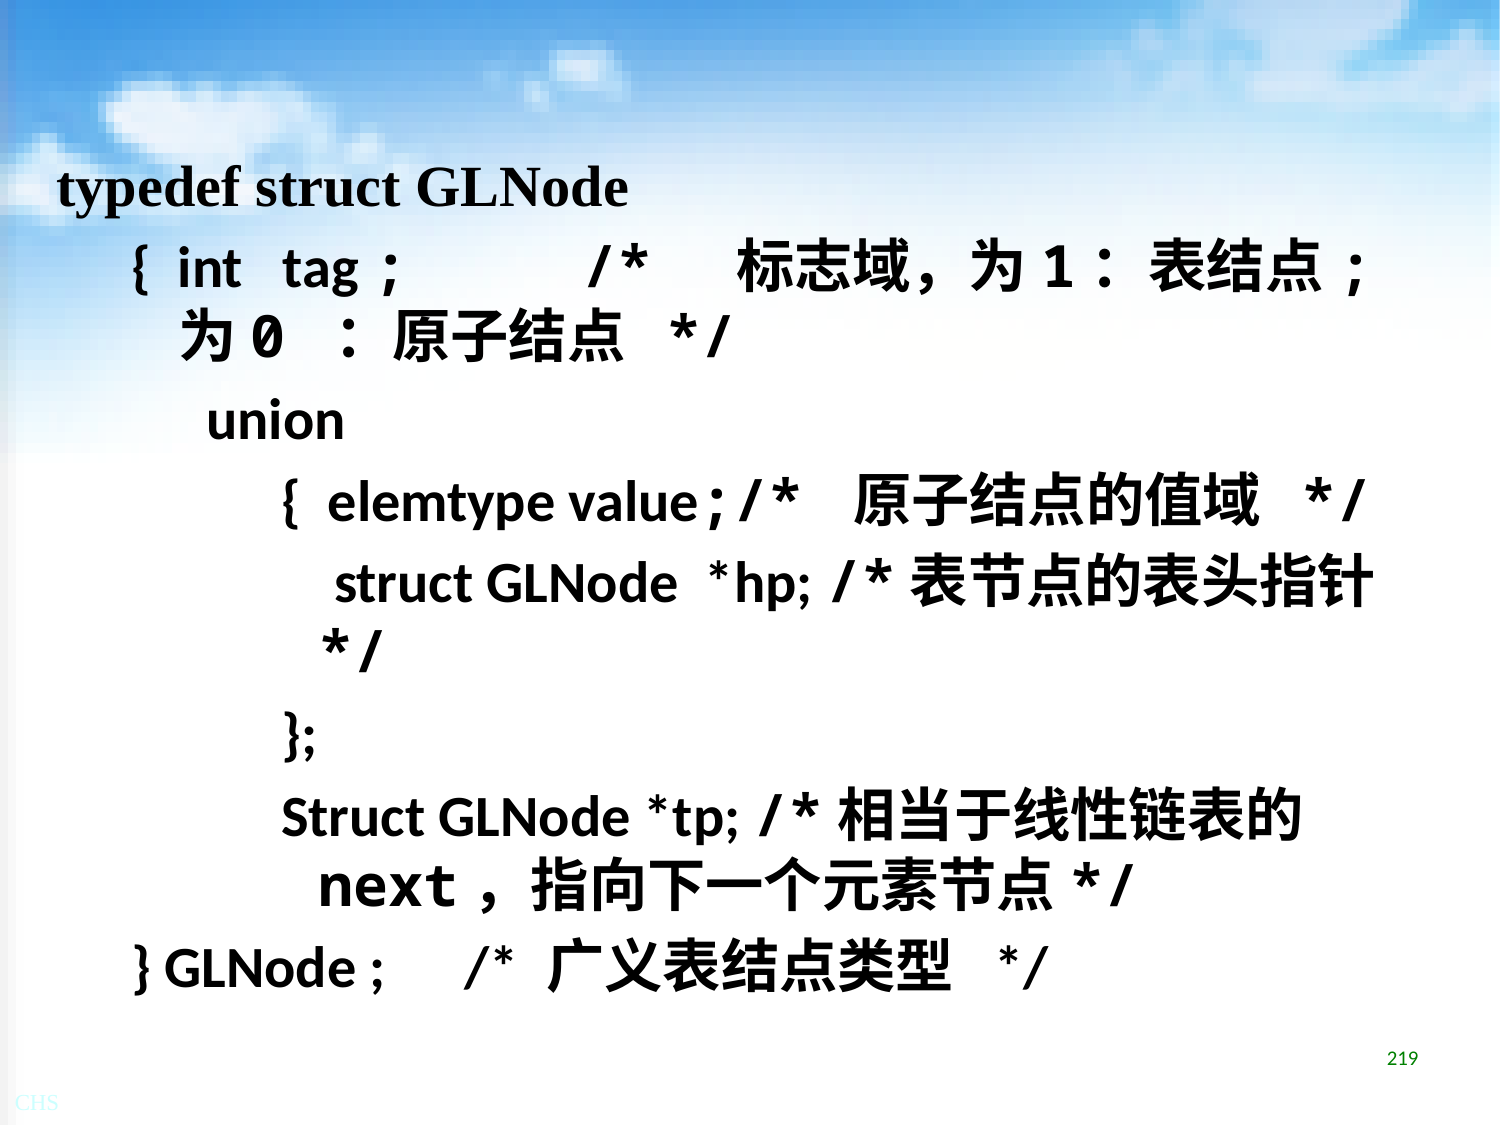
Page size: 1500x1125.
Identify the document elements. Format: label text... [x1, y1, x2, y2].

picture [0, 0, 1500, 1125]
slide_number 219 [1370, 1042, 1435, 1072]
list typedef struct GLNode { int tag ; /* 标志域，为1：表结点;为0 ：原子结点 */ union { elemtype value;/* 原子结点的值域 */ struct GLNode *hp; /*表节点的表头指针*/ }; Struct GLNode *tp; /*相当于线性链表的next，指向下一个元素节点*/ } GLNode ; /* 广义表结点类型 */ [41, 105, 1442, 1006]
